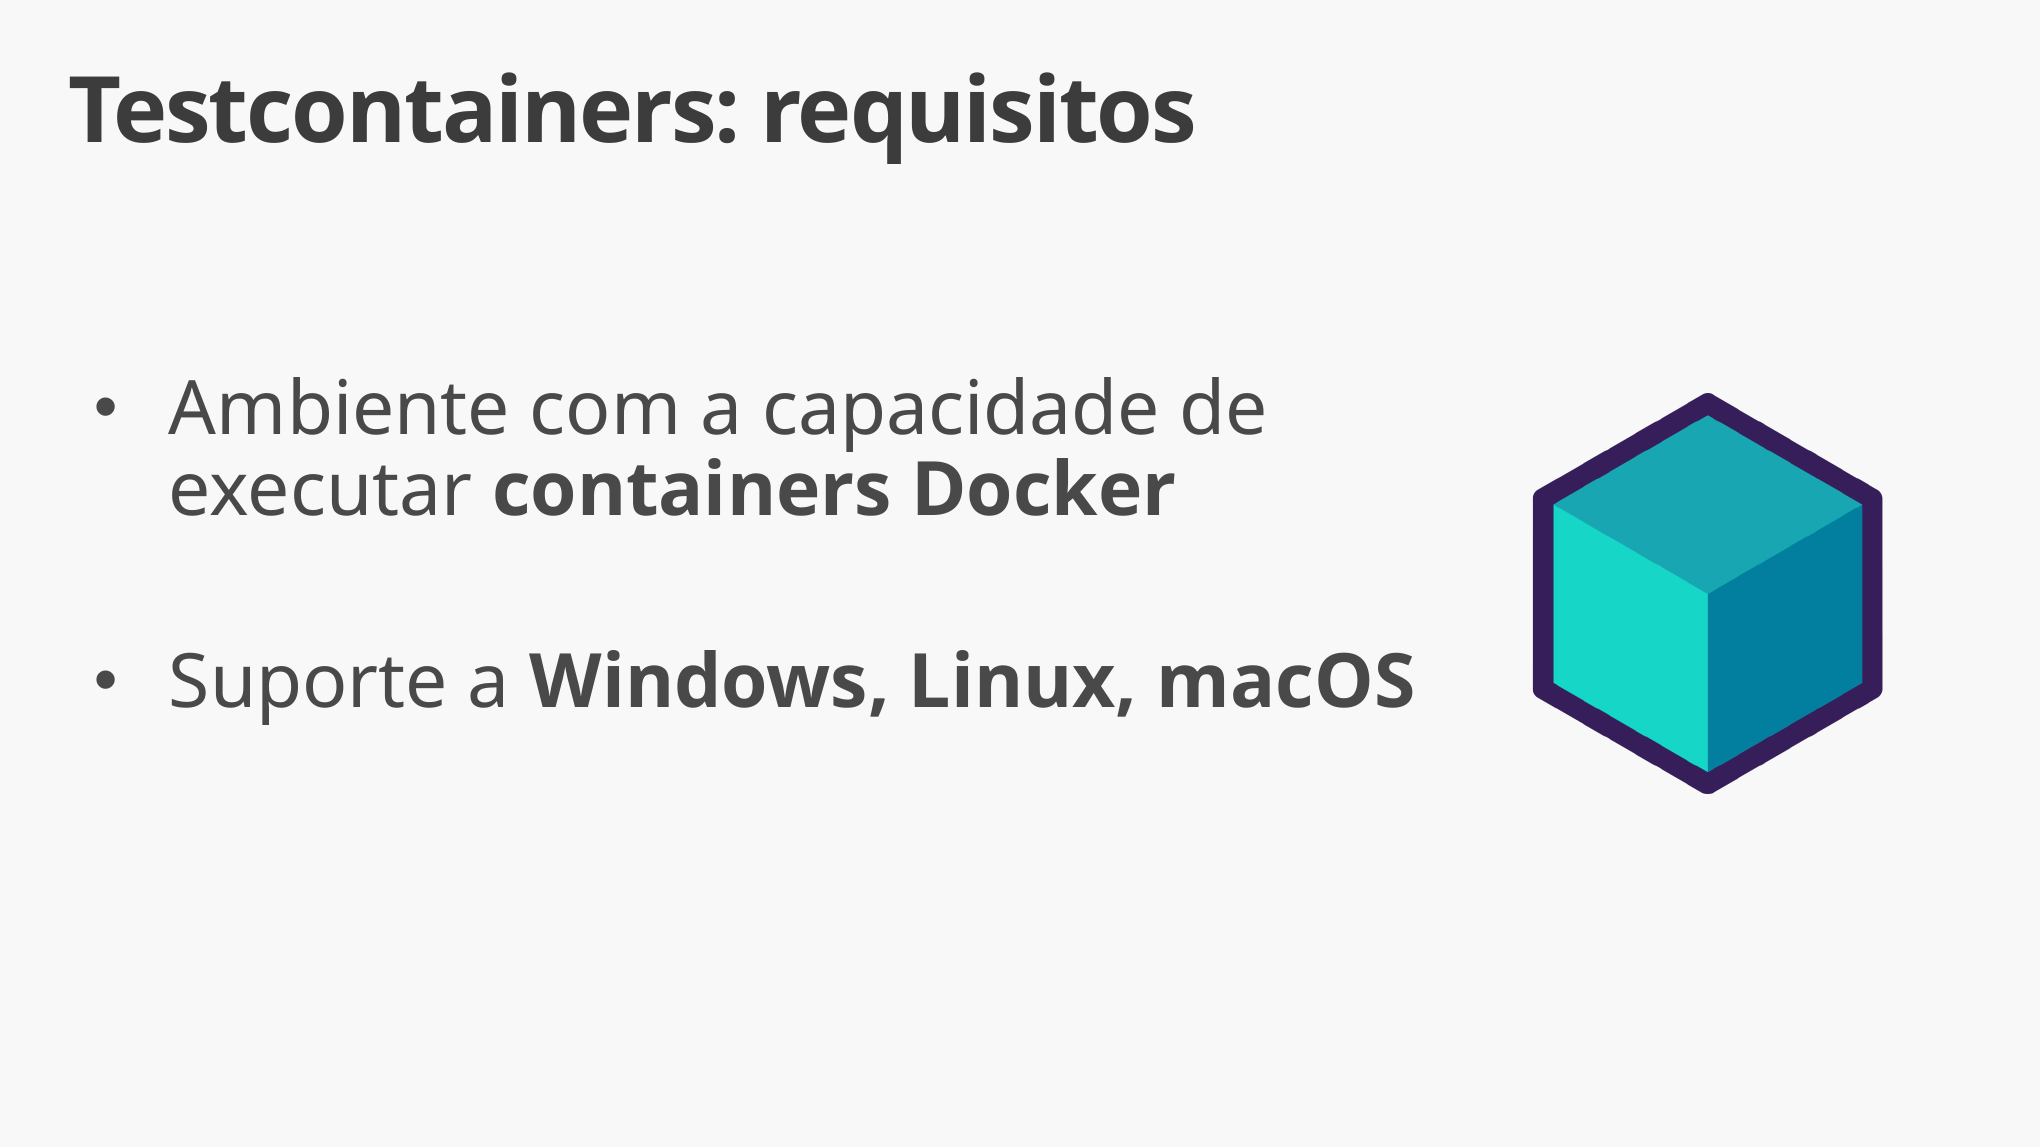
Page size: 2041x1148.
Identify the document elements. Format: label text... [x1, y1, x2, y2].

title Testcontainers: requisitos [45, 48, 1683, 199]
list Ambiente com a capacidade de executar containers Docker Suporte a Windows, Linux, macOS [70, 354, 1445, 849]
picture [1532, 393, 1918, 795]
